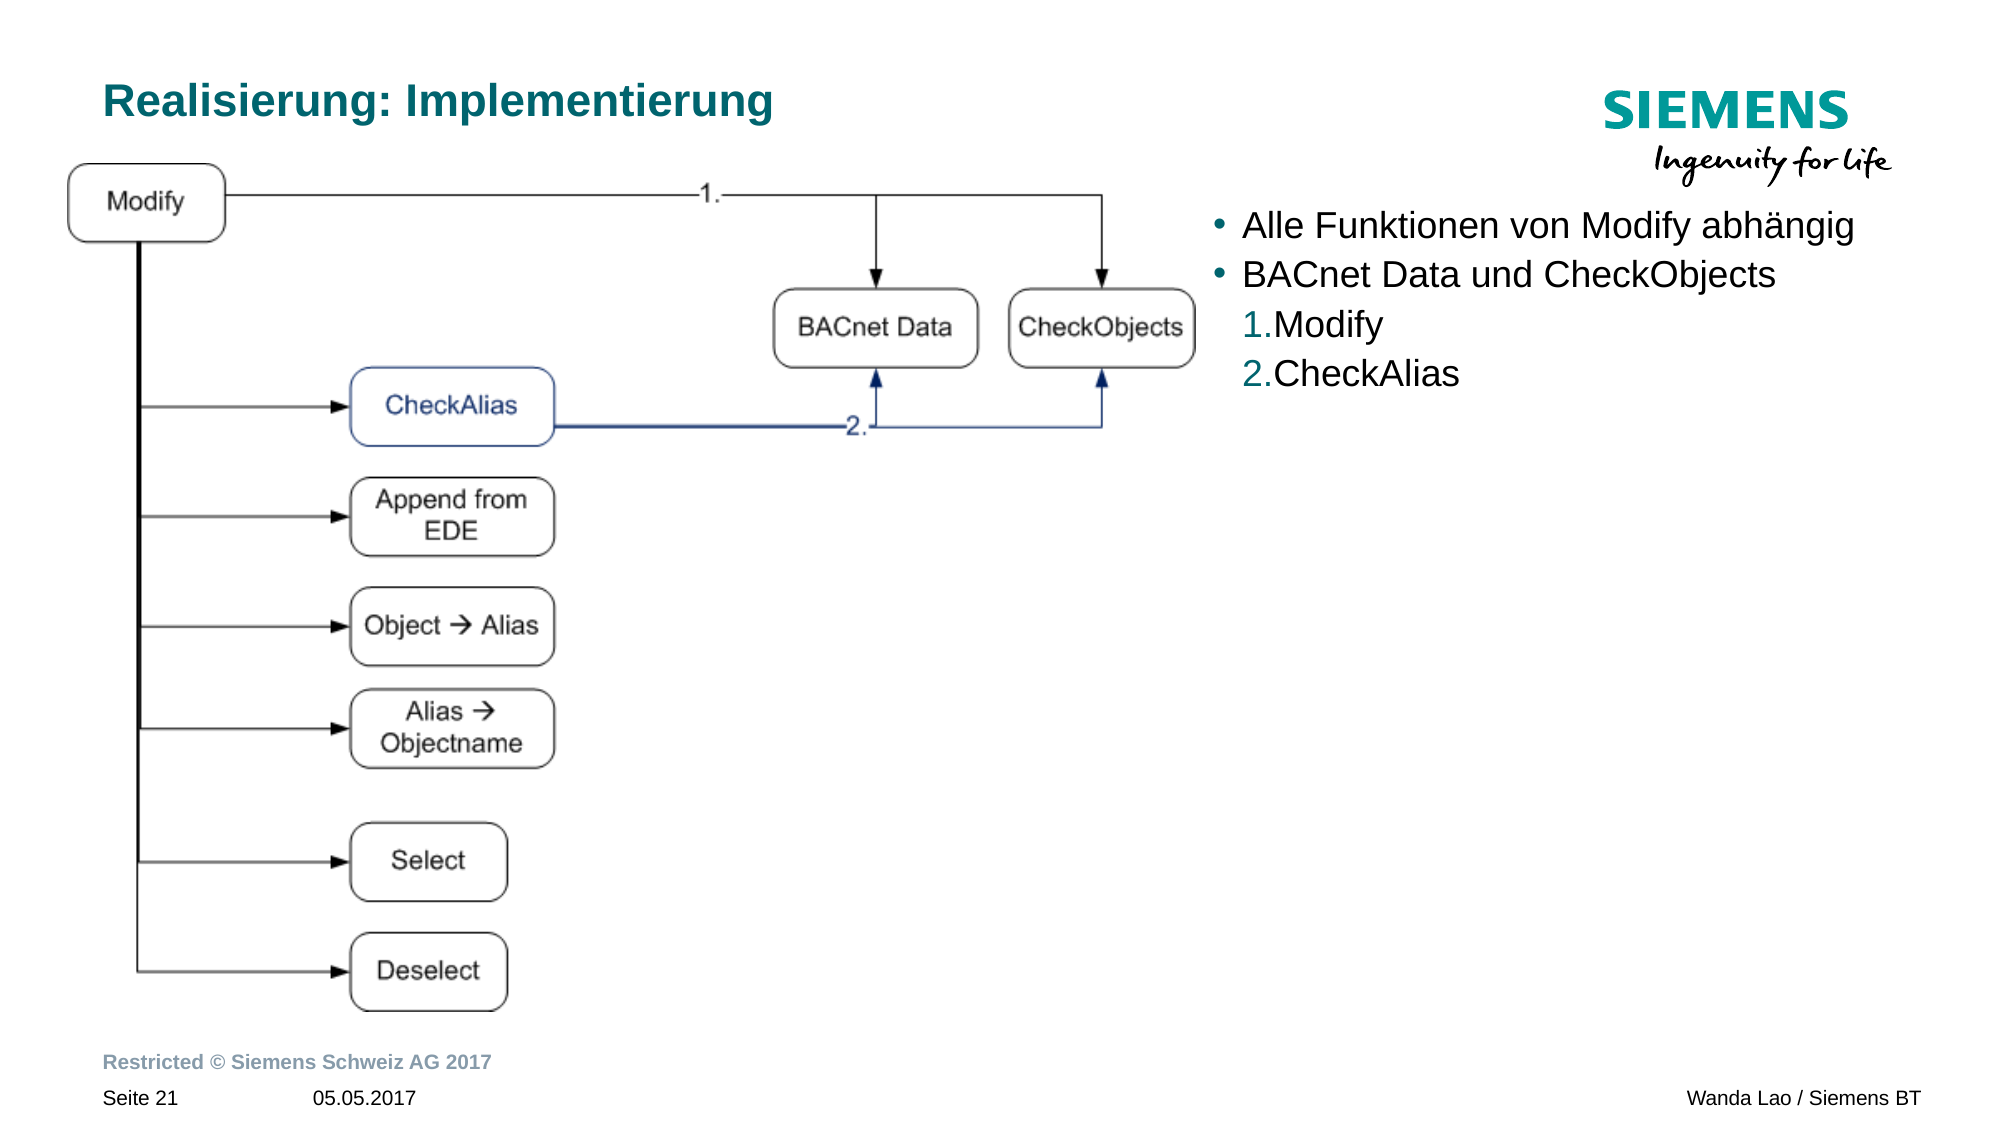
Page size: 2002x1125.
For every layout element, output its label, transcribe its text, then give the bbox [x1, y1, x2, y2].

list Alle Funktionen von Modify abhängig BACnet Data und CheckObjects Modify CheckAlias [1212, 196, 1899, 977]
picture [66, 163, 1197, 1012]
title Realisierung: Implementierung [0, 0, 2001, 237]
